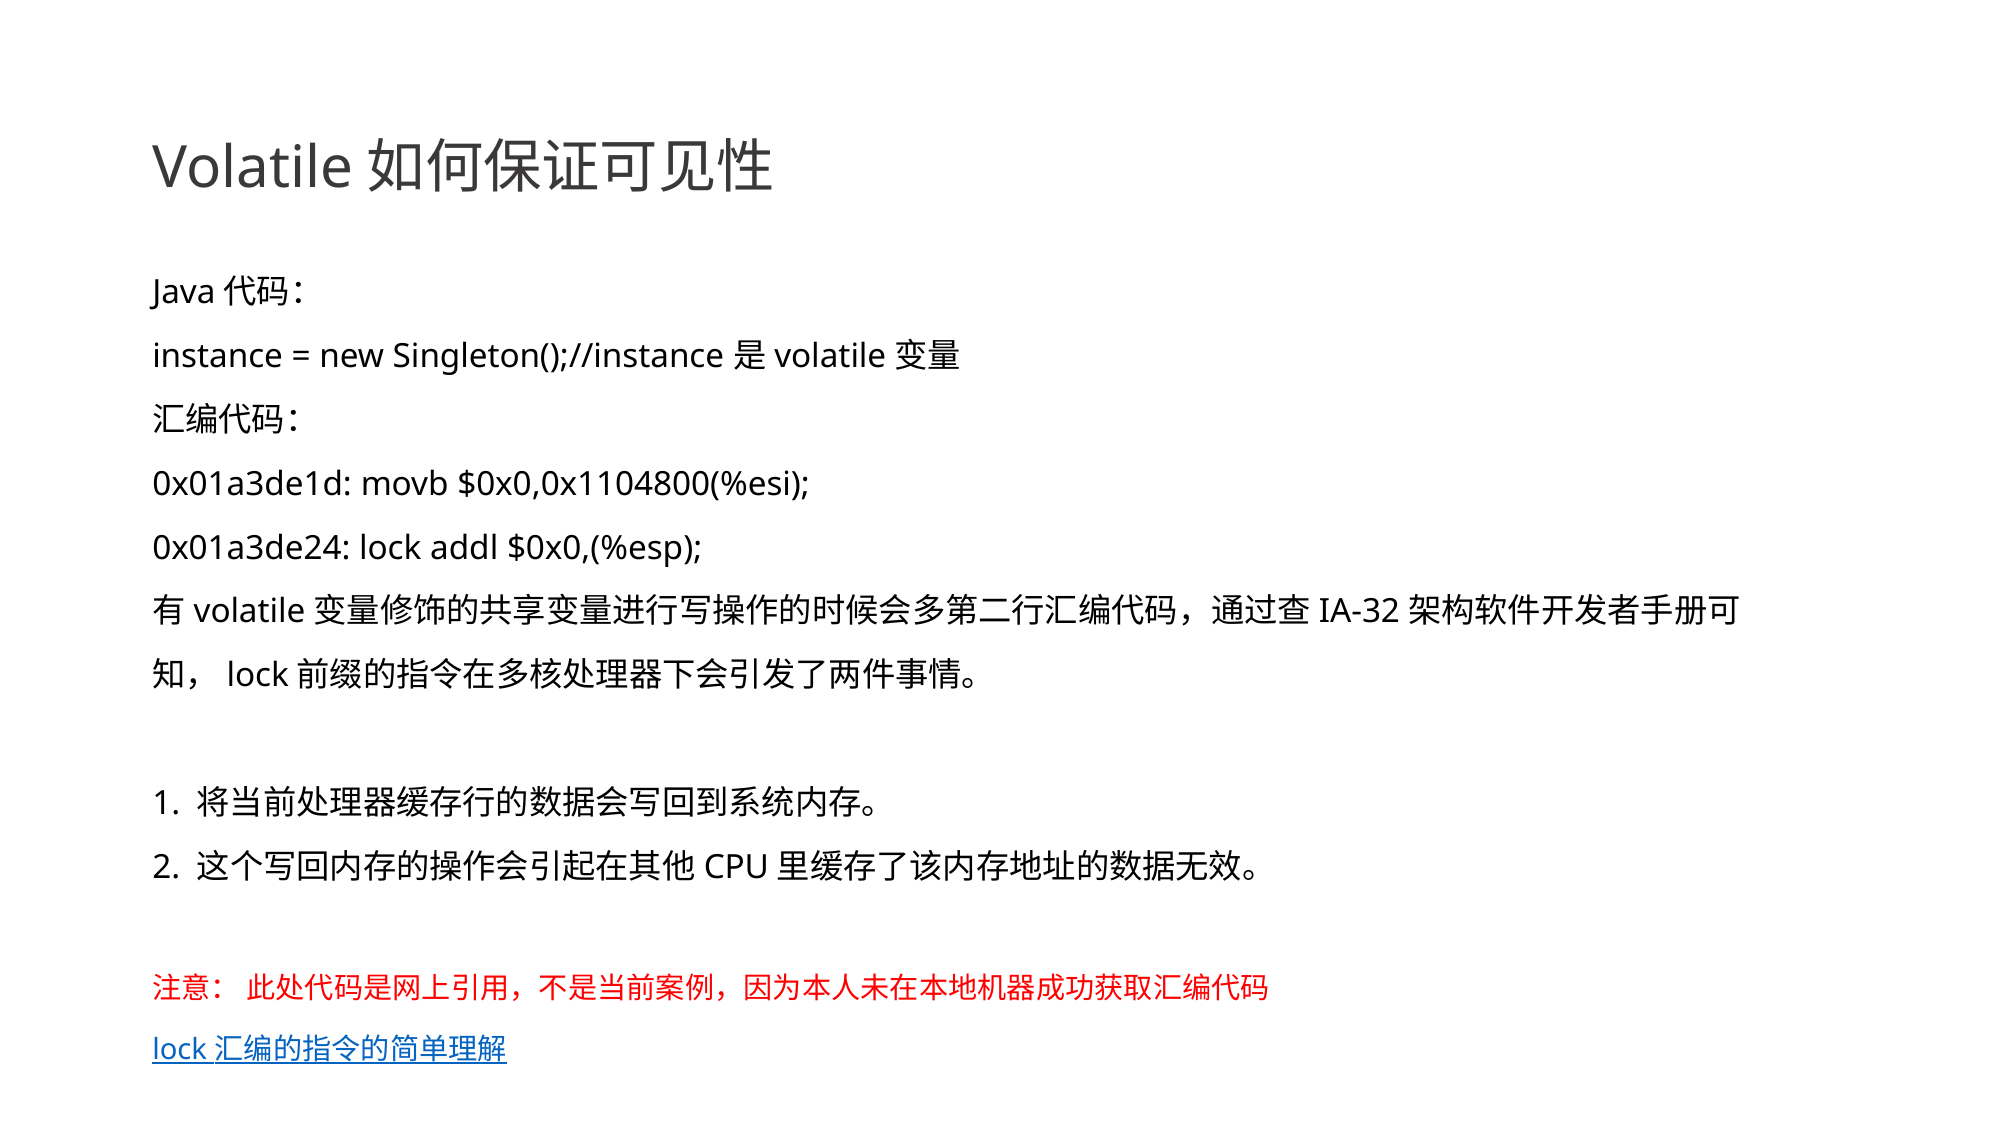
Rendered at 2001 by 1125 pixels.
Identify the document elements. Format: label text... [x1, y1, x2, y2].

text_box Java代码： instance = new Singleton();//instance是volatile变量 汇编代码： 0x01a3de1d: movb $0x0,0x1104800(%esi); 0x01a3de24: lock addl $0x0,(%esp); 有volatile变量修饰的共享变量进行写操作的时候会多第二行汇编代码，通过查IA-32架构软件开发者手册可知，lock前缀的指令在多核处理器下会引发了两件事情。 1. 将当前处理器缓存行的数据会写回到系统内存。 2. 这个写回内存的操作会引起在其他CPU里缓存了该内存地址的数据无效。 注意： 此处代码是网上引用，不是当前案例，因为本人未在本地机器成功获取汇编代码 lock 汇编的指令的简单理解 [137, 278, 1847, 1081]
title Volatile如何保证可见性 [137, 59, 1863, 278]
